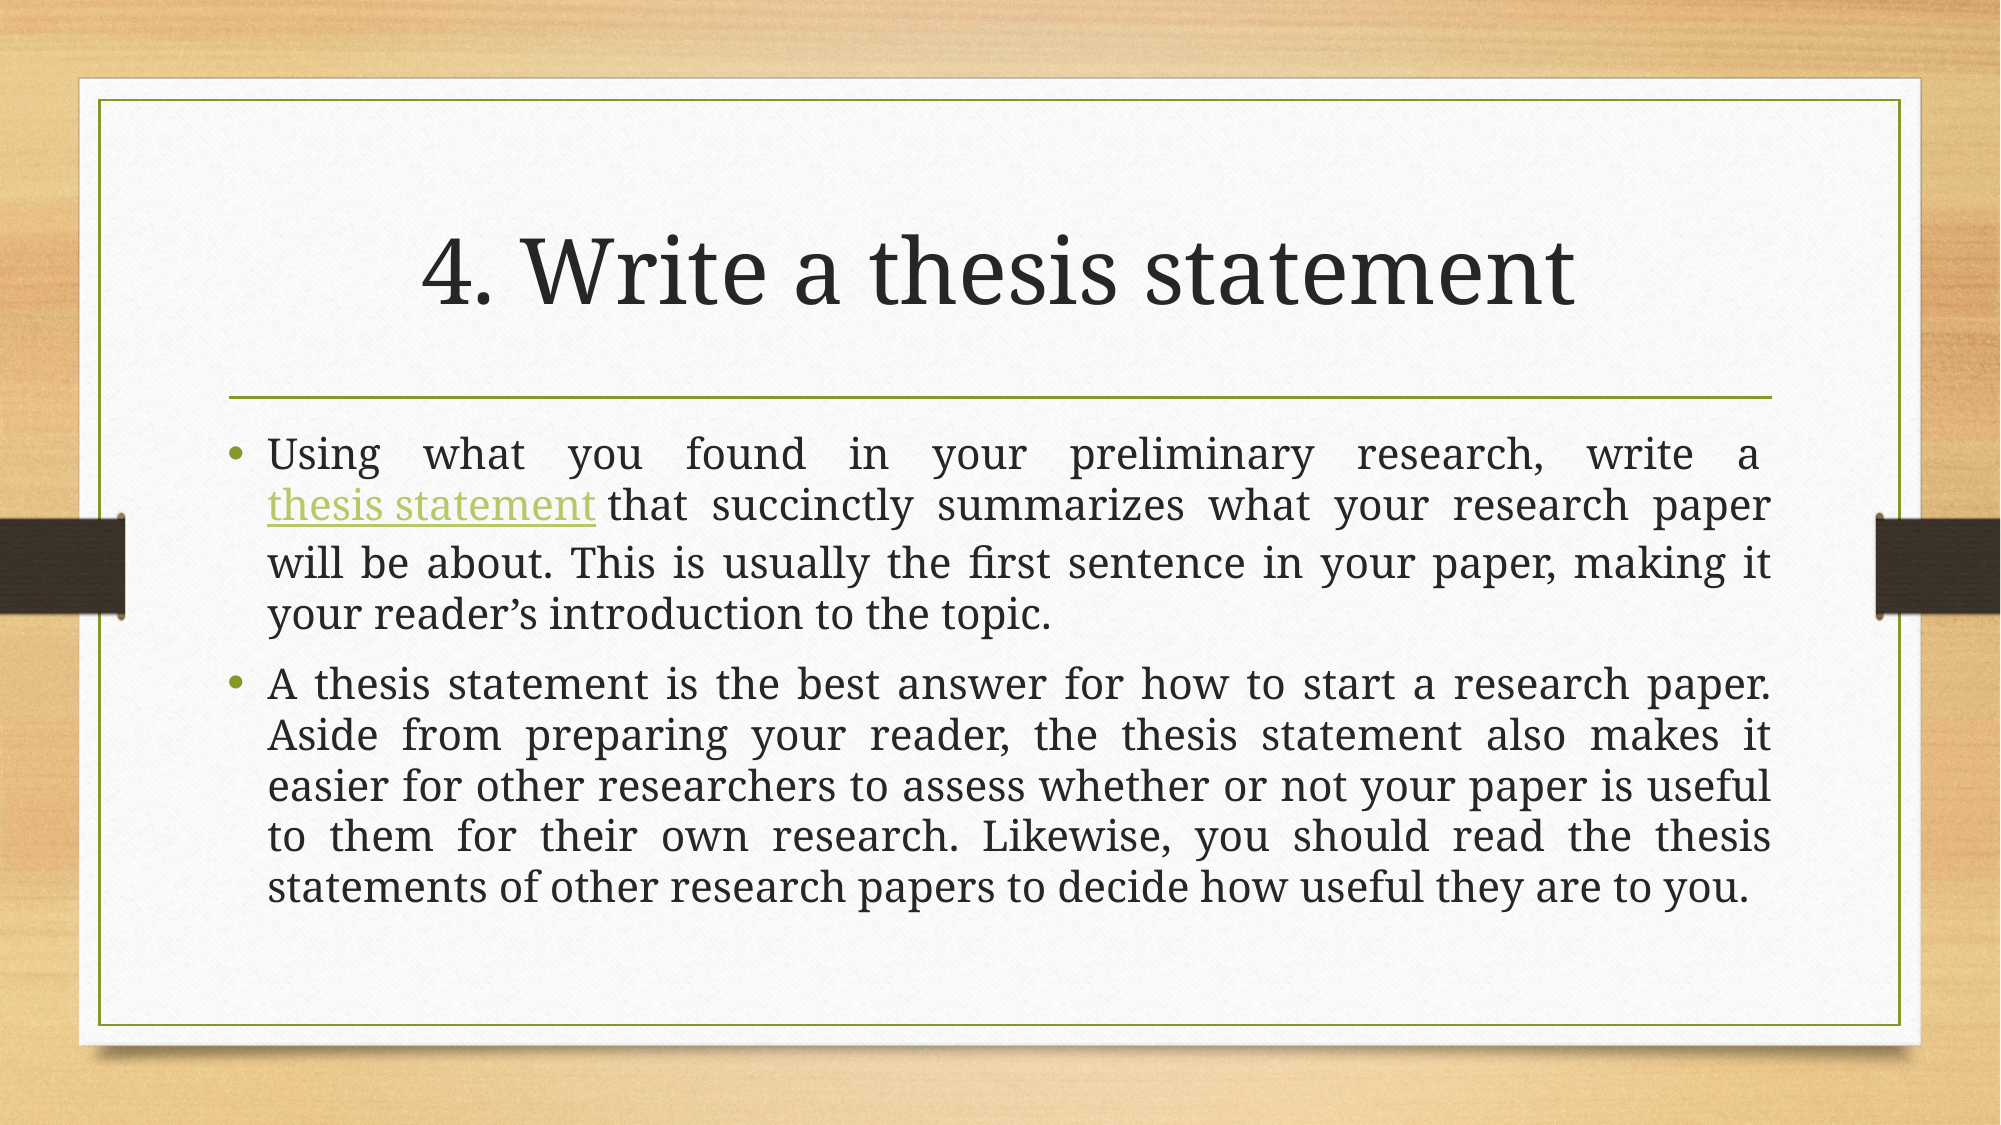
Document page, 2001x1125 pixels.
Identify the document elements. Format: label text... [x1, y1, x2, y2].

title 4. Write a thesis statement [212, 161, 1788, 375]
list Using what you found in your preliminary research, write a thesis statement that succinctly summarizes what your research paper will be about. This is usually the first sentence in your paper, making it your reader’s introduction to the topic. A thesis statement is the best answer for how to start a research paper. Aside from preparing your reader, the thesis statement also makes it easier for other researchers to assess whether or not your paper is useful to them for their own research. Likewise, you should read the thesis statements of other research papers to decide how useful they are to you. [212, 419, 1788, 964]
picture [0, 0, 2001, 1125]
